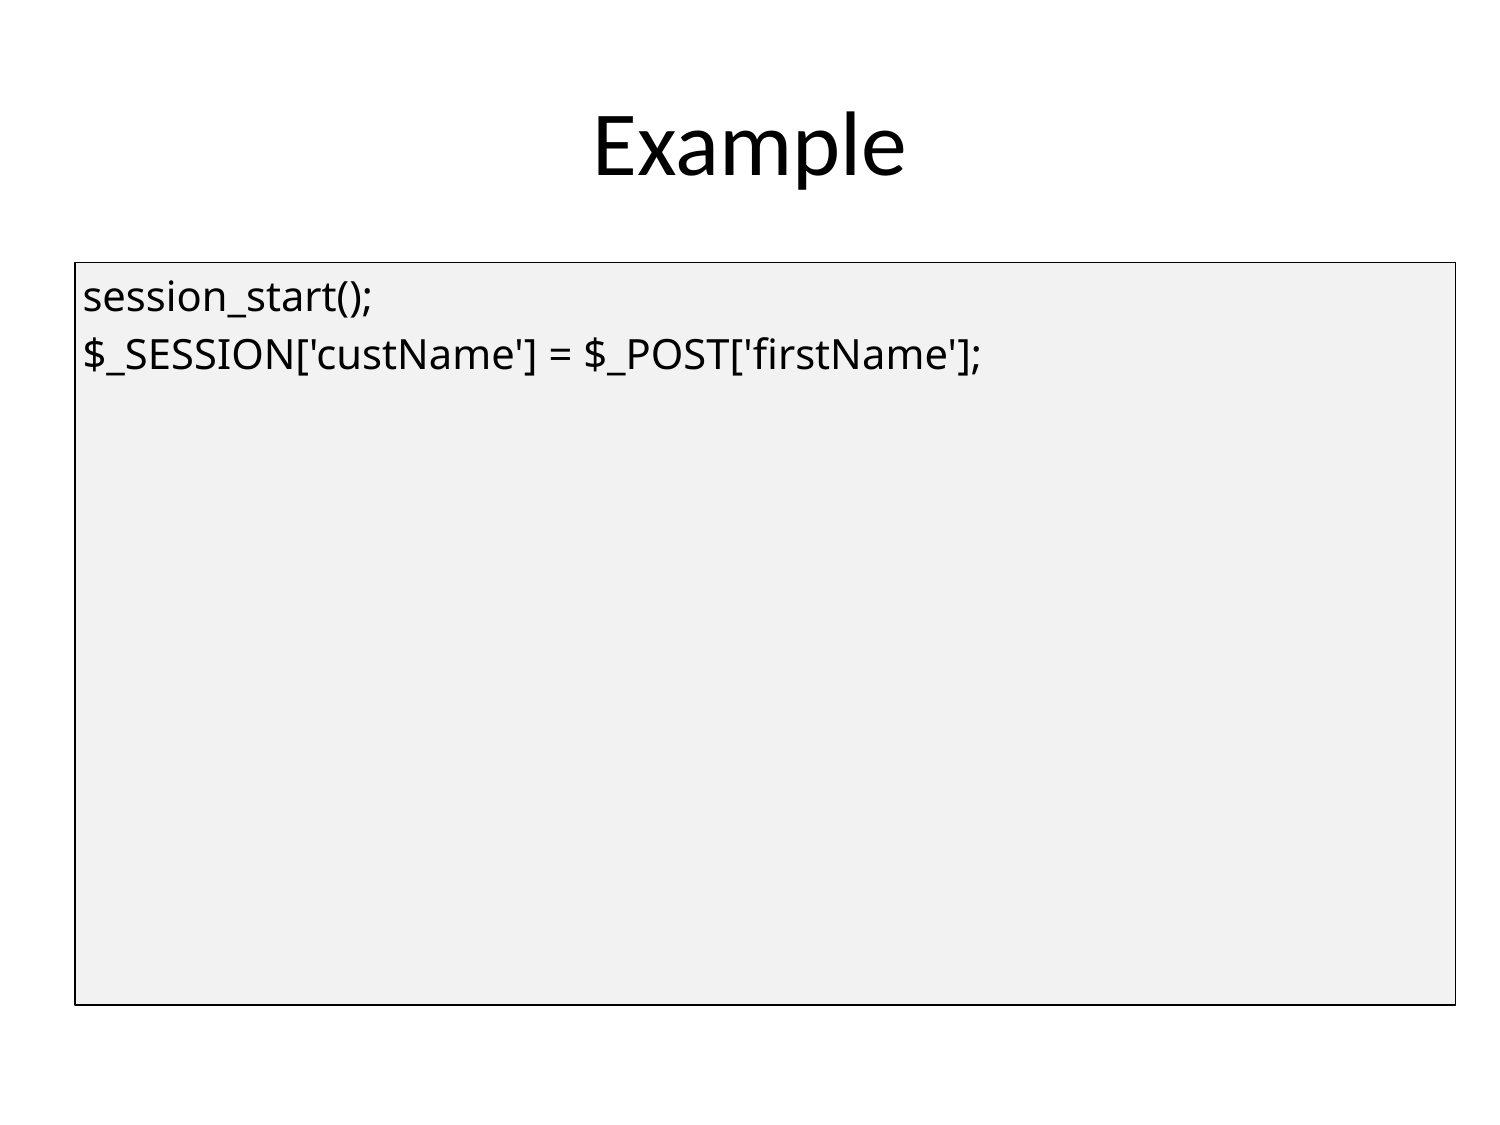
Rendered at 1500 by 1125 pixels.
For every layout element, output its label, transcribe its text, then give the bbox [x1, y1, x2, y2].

title Example [74, 44, 1426, 234]
list session_start(); $_SESSION['custName'] = $_POST['firstName']; [74, 261, 1457, 1006]
